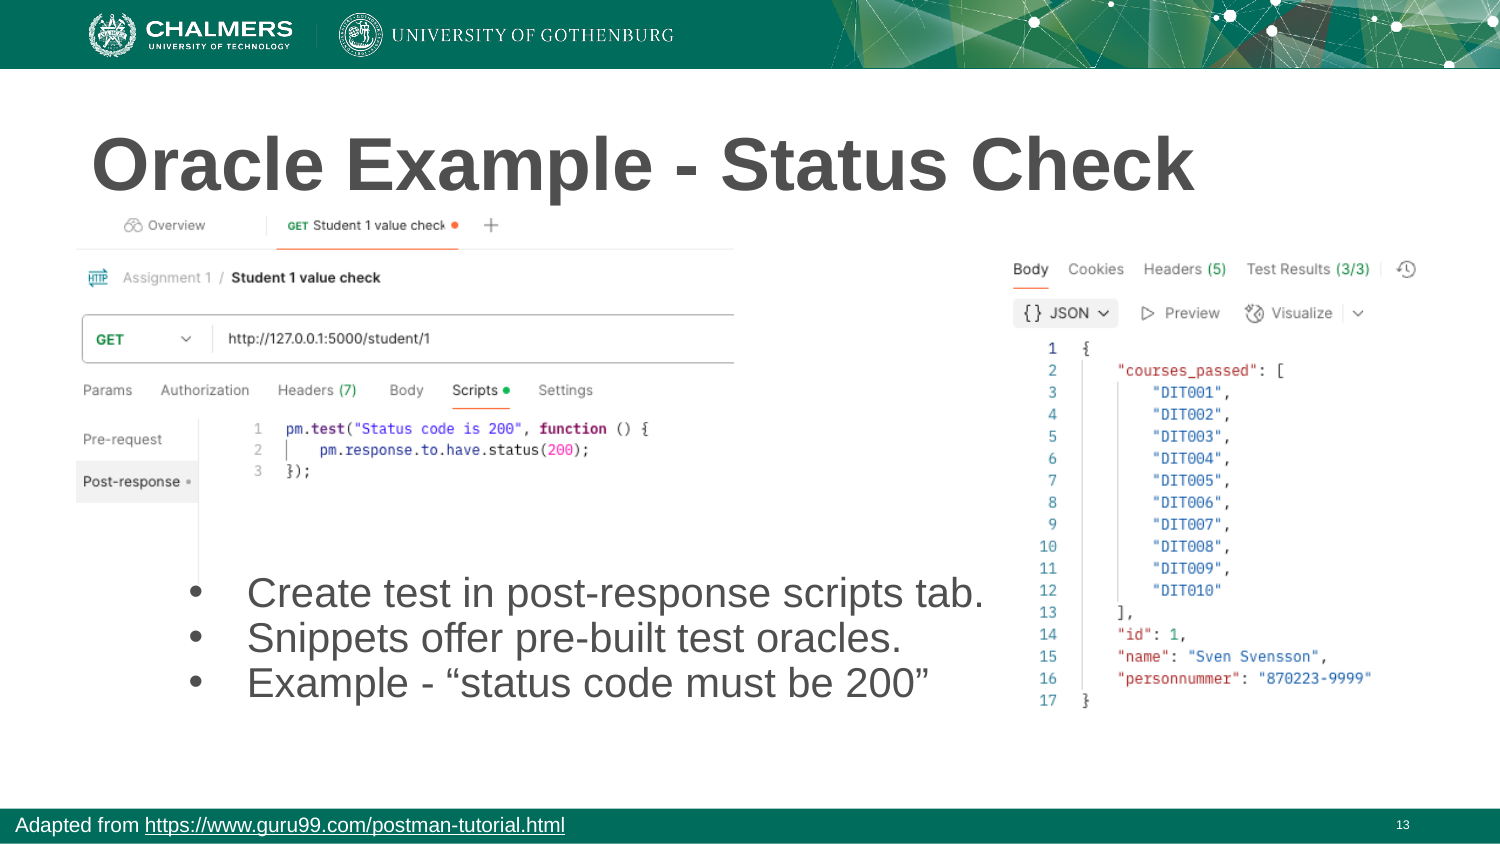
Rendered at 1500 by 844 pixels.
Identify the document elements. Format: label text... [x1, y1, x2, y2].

list Create test in post-response scripts tab. Snippets offer pre-built test oracles. Example - “status code must be 200” [156, 563, 1014, 786]
slide_number ‹#› [1074, 809, 1425, 844]
title Oracle Example - Status Check [76, 100, 1425, 211]
picture [1000, 255, 1439, 718]
text_box Adapted from https://www.guru99.com/postman-tutorial.html [0, 798, 643, 844]
picture [759, 0, 1500, 68]
picture [76, 210, 734, 585]
picture [64, 0, 696, 85]
